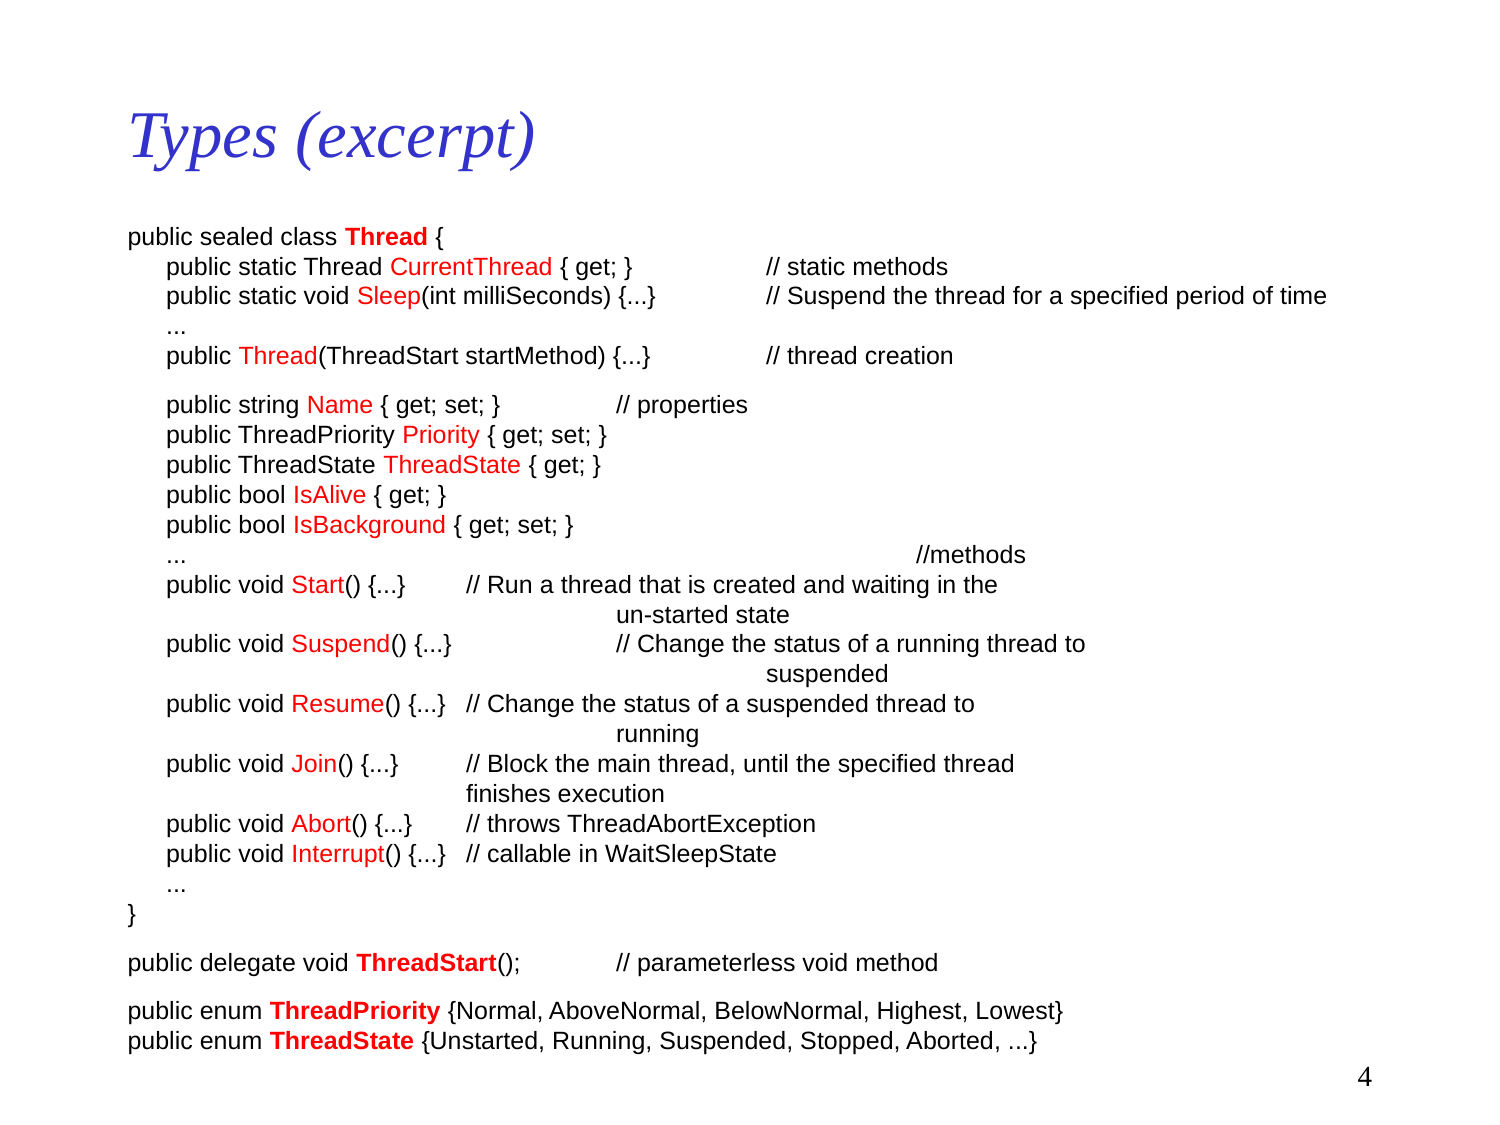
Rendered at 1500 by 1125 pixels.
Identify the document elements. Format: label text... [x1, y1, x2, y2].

list public sealed class Thread { public static Thread CurrentThread { get; } // static methods public static void Sleep(int milliSeconds) {...} // Suspend the thread for a specified period of time ... public Thread(ThreadStart startMethod) {...} // thread creation public string Name { get; set; } // properties public ThreadPriority Priority { get; set; } public ThreadState ThreadState { get; } public bool IsAlive { get; } public bool IsBackground { get; set; } ... //methods public void Start() {...} // Run a thread that is created and waiting in the un-started state public void Suspend() {...} // Change the status of a running thread to suspended public void Resume() {...} // Change the status of a suspended thread to running public void Join() {...} // Block the main thread, until the specified thread finishes execution public void Abort() {...} // throws ThreadAbortException public void Interrupt() {...} // callable in WaitSleepState ... } public delegate void ThreadStart(); // parameterless void method public enum ThreadPriority {Normal, AboveNormal, BelowNormal, Highest, Lowest} public enum ThreadState {Unstarted, Running, Suspended, Stopped, Aborted, ...} [112, 212, 1425, 1063]
title Types (excerpt) [112, 75, 1238, 188]
slide_number 4 [1074, 1063, 1388, 1100]
